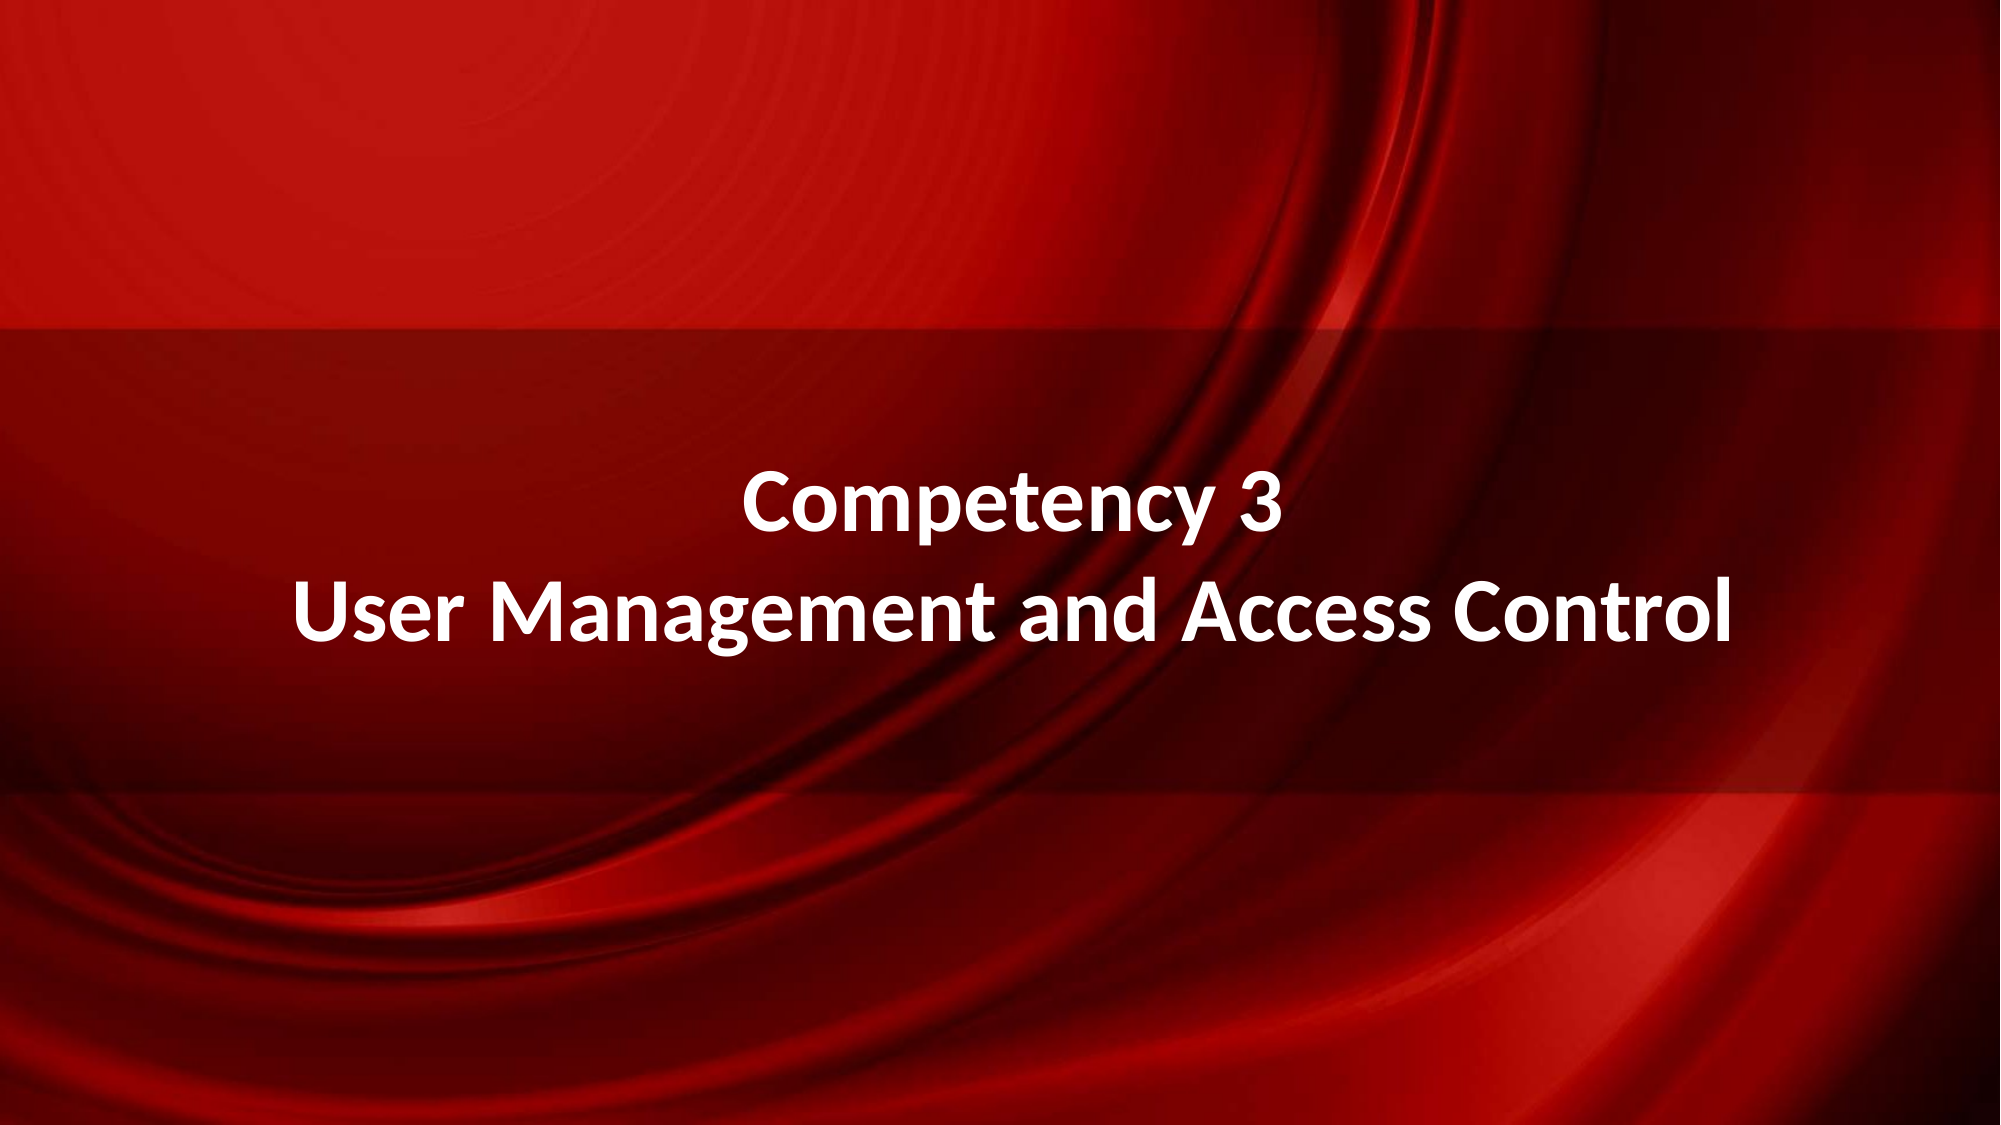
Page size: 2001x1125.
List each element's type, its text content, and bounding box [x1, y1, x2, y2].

picture [0, 0, 2000, 1125]
text_box Competency 3 User Management and Access Control [63, 432, 1965, 668]
